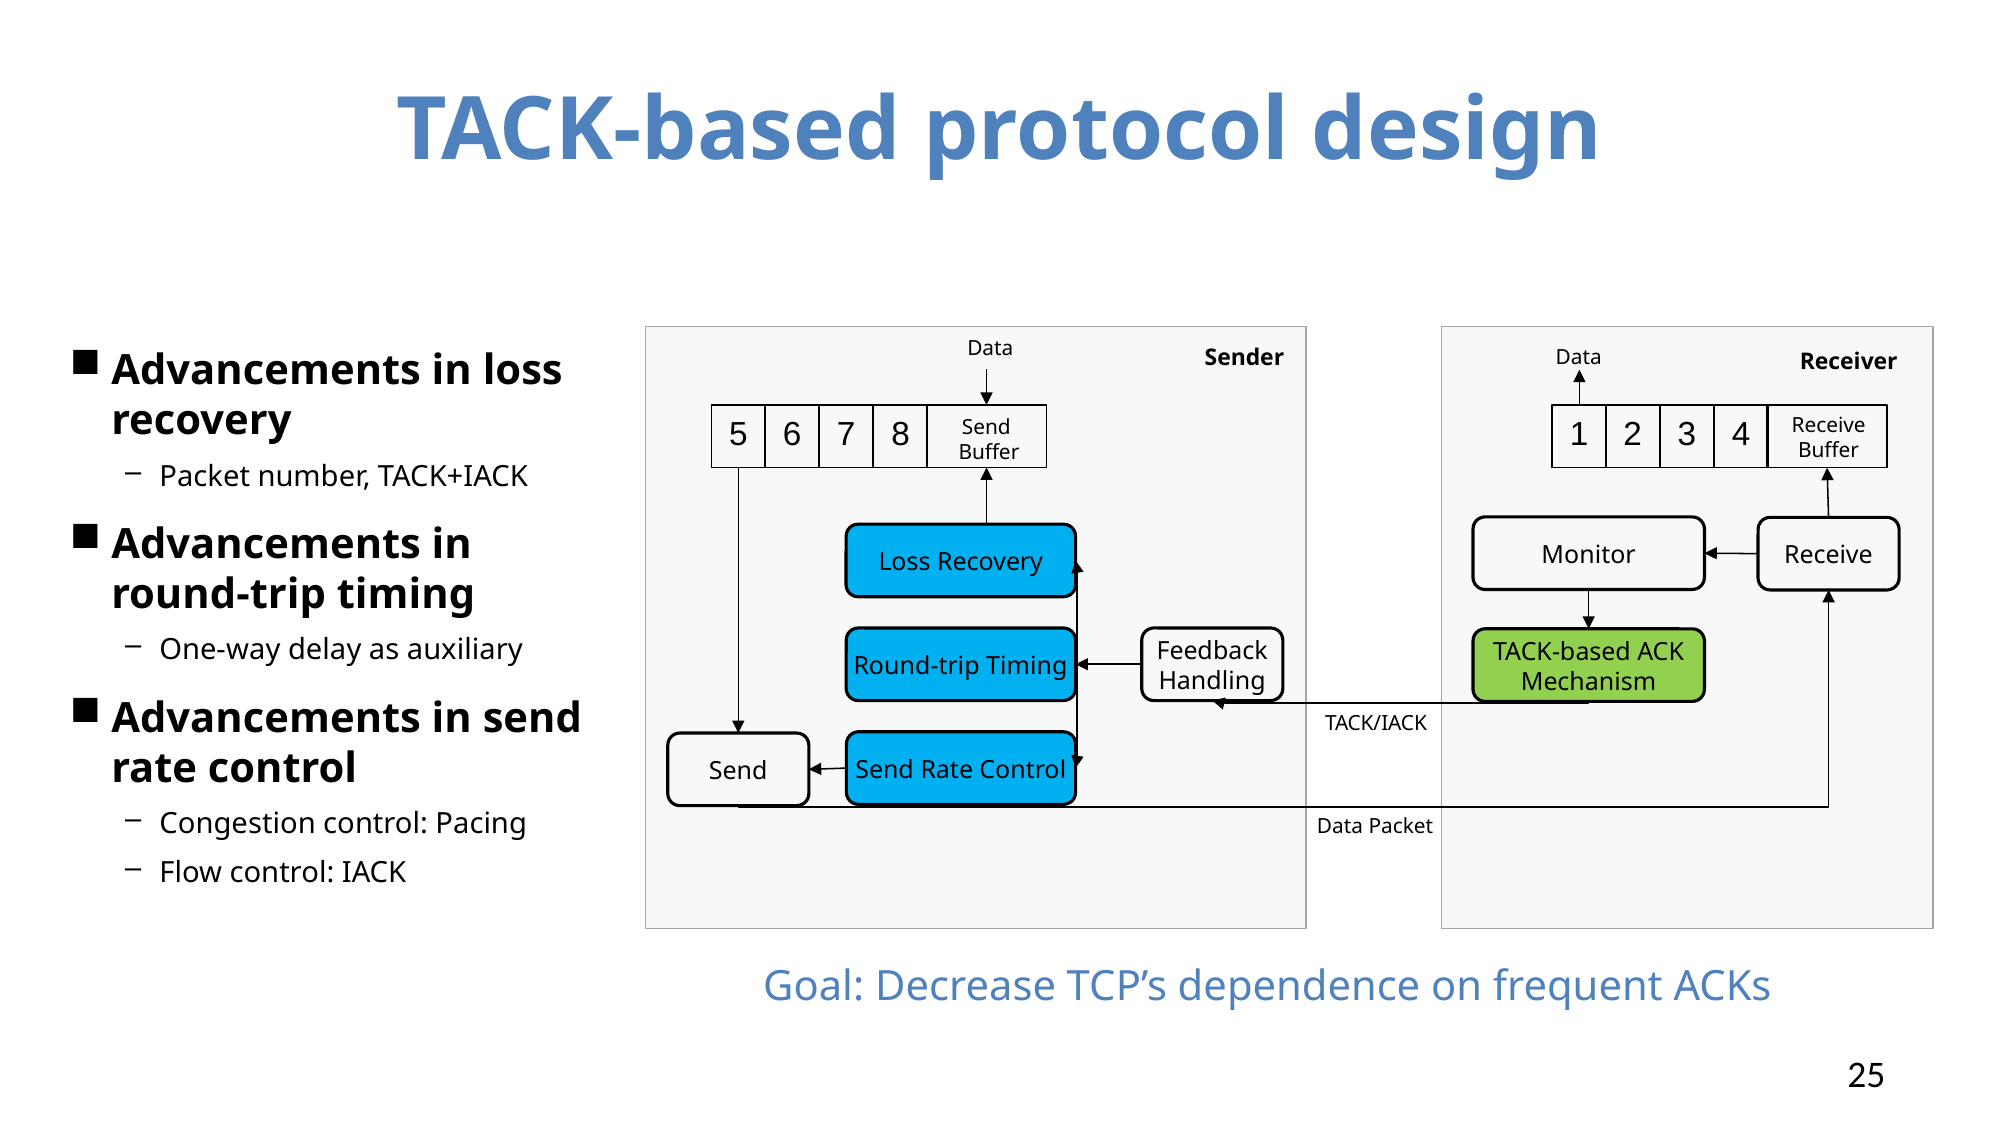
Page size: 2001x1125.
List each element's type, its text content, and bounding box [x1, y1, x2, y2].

text_box Round-trip Timing [846, 627, 1071, 701]
text_box Receiver [1785, 339, 1913, 382]
text_box Goal: Decrease TCP’s dependence on frequent ACKs [1397, 951, 1787, 1017]
text_box [1441, 326, 1934, 929]
text_box Loss Recovery [846, 524, 1076, 597]
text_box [711, 404, 1047, 468]
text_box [1551, 404, 1888, 468]
text_box TACK/IACK [1406, 702, 1442, 742]
text_box Feedback Handling [1141, 627, 1170, 701]
text_box Receive [1758, 517, 1900, 590]
text_box Advancements in loss recovery Packet number, TACK+IACK Advancements in round-trip timing One-way delay as auxiliary Advancements in send rate control Congestion control: Pacing Flow control: IACK [56, 336, 608, 916]
text_box Send [667, 732, 809, 806]
text_box Goal: Decrease TCP’s dependence on frequent ACKs [748, 951, 1170, 1017]
text_box Data Packet [1406, 805, 1449, 846]
title TACK-based protocol design [99, 30, 1900, 219]
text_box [1175, 152, 1392, 1125]
text_box TACK-based ACK Mechanism [1472, 628, 1705, 702]
text_box Data [952, 327, 1029, 367]
slide_number 25 [1433, 1042, 1900, 1103]
text_box Monitor [1472, 516, 1705, 590]
text_box [645, 326, 1170, 929]
text_box Data [1540, 336, 1617, 377]
text_box Send Rate Control [846, 731, 1076, 805]
